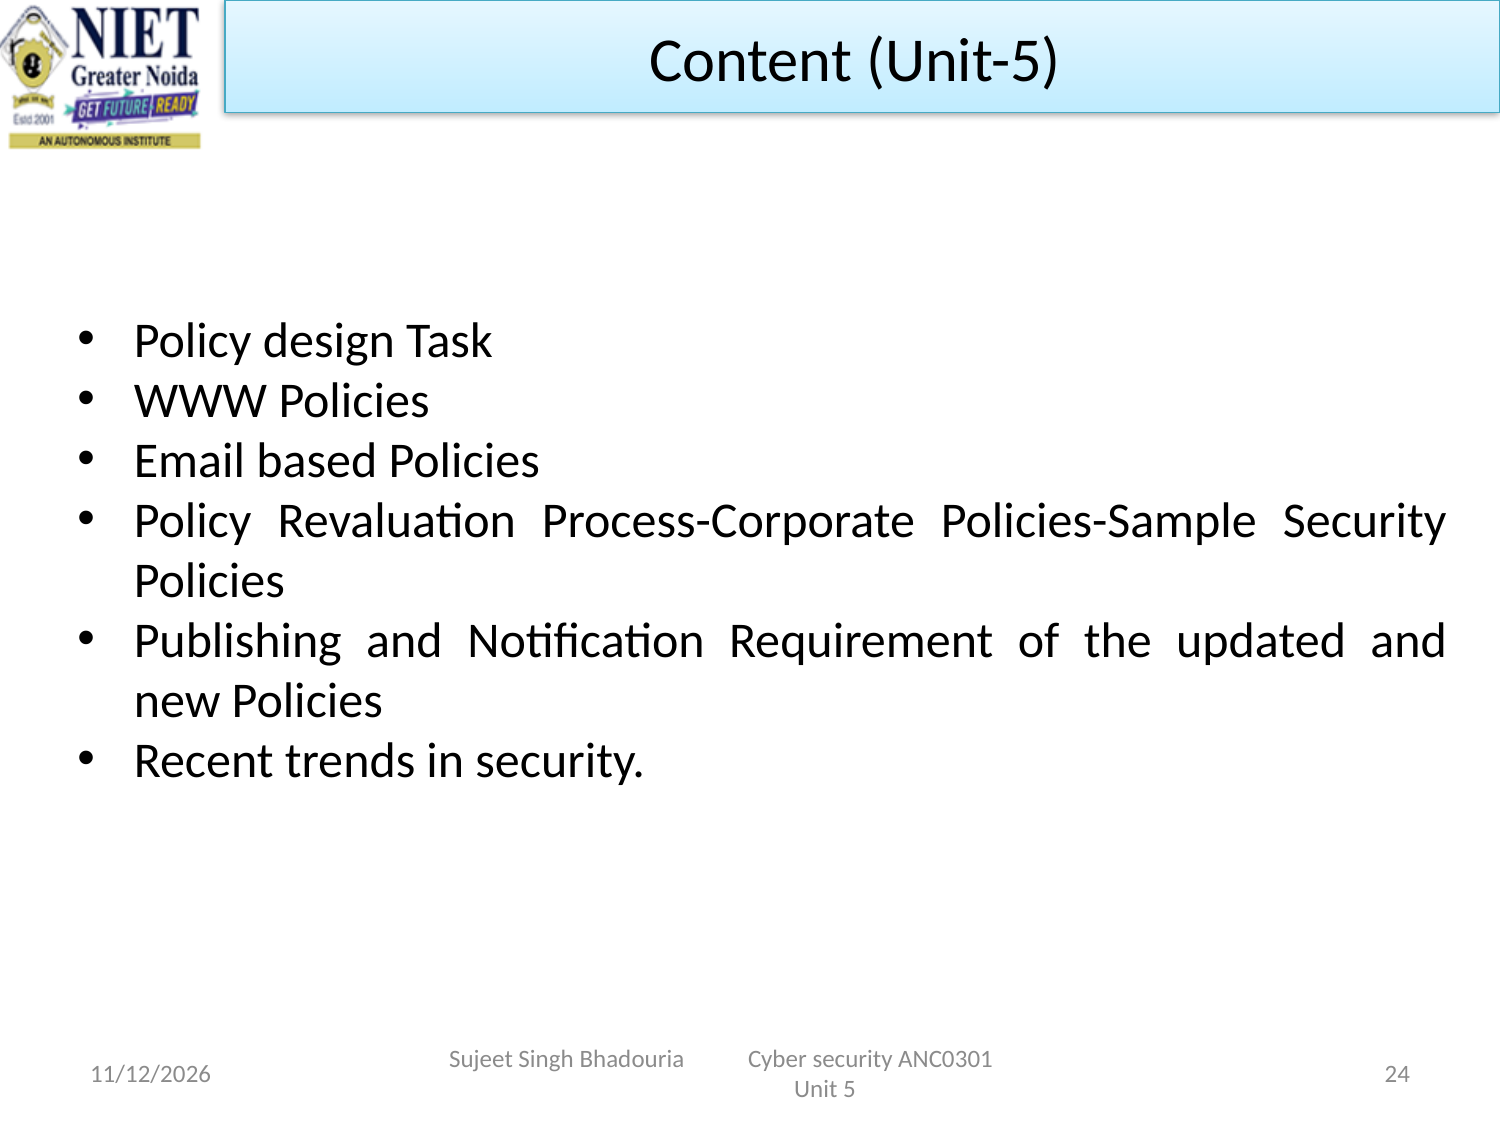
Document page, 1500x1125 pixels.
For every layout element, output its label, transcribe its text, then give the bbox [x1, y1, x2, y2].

text_box Content (Unit-5) [224, 0, 1500, 113]
slide_number 24 [1238, 1042, 1425, 1103]
picture [0, 0, 207, 154]
list Policy design Task WWW Policies Email based Policies Policy Revaluation Process-Corporate Policies-Sample Security Policies Publishing and Notification Requirement of the updated and new Policies Recent trends in security. [62, 299, 1463, 1032]
footer Sujeet Singh Bhadouria Cyber security ANC0301 Unit 5 [412, 1042, 1238, 1103]
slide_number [75, 1042, 412, 1103]
